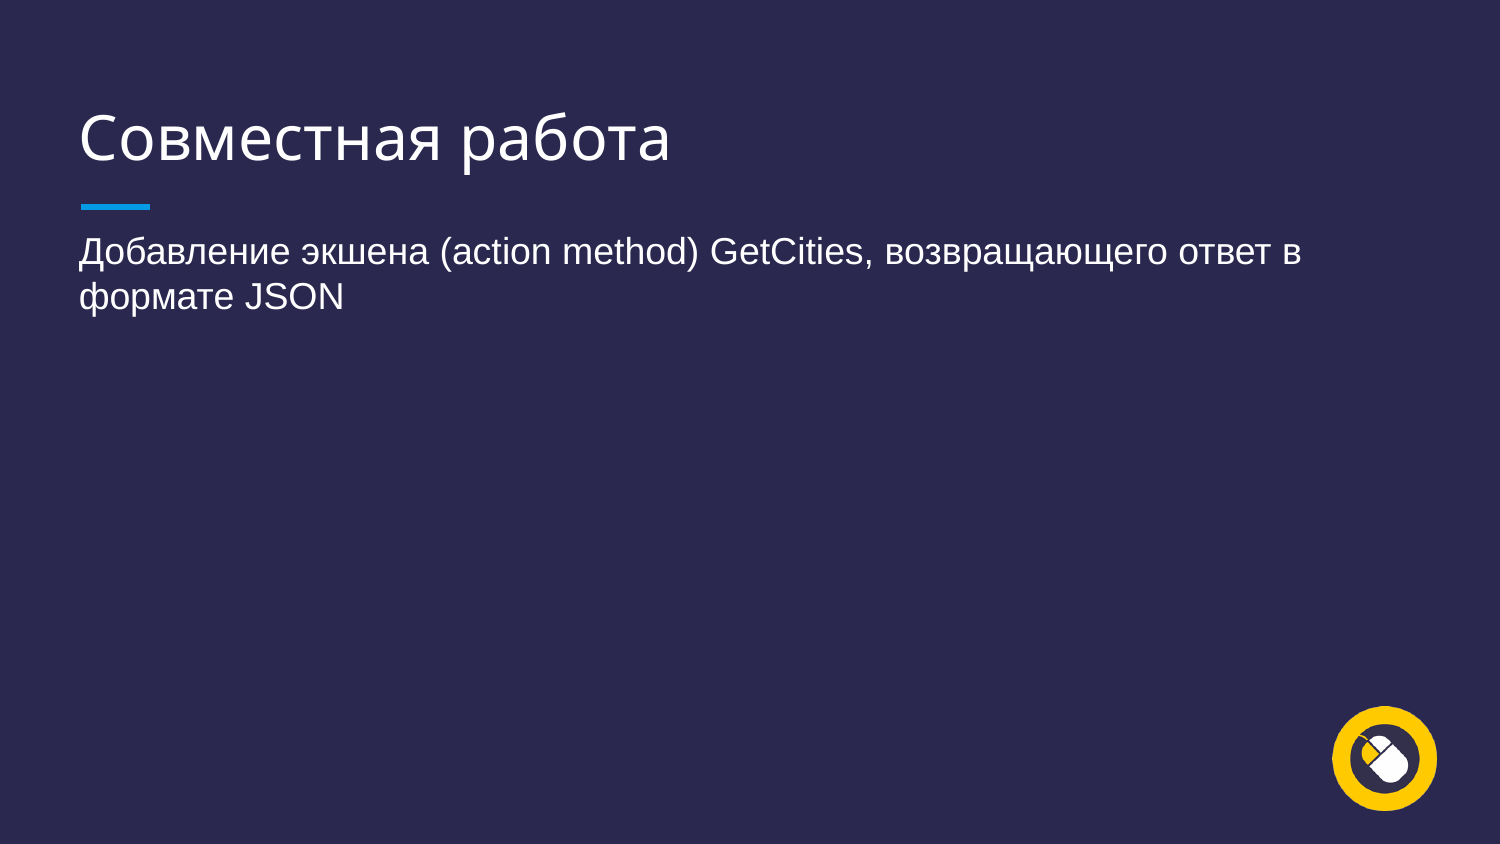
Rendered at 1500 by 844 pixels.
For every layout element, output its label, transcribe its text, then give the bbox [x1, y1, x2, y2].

picture [1332, 706, 1437, 811]
title Совместная работа [63, 75, 1437, 188]
list Добавление экшена (action method) GetCities, возвращающего ответ в формате JSON [63, 211, 1437, 844]
